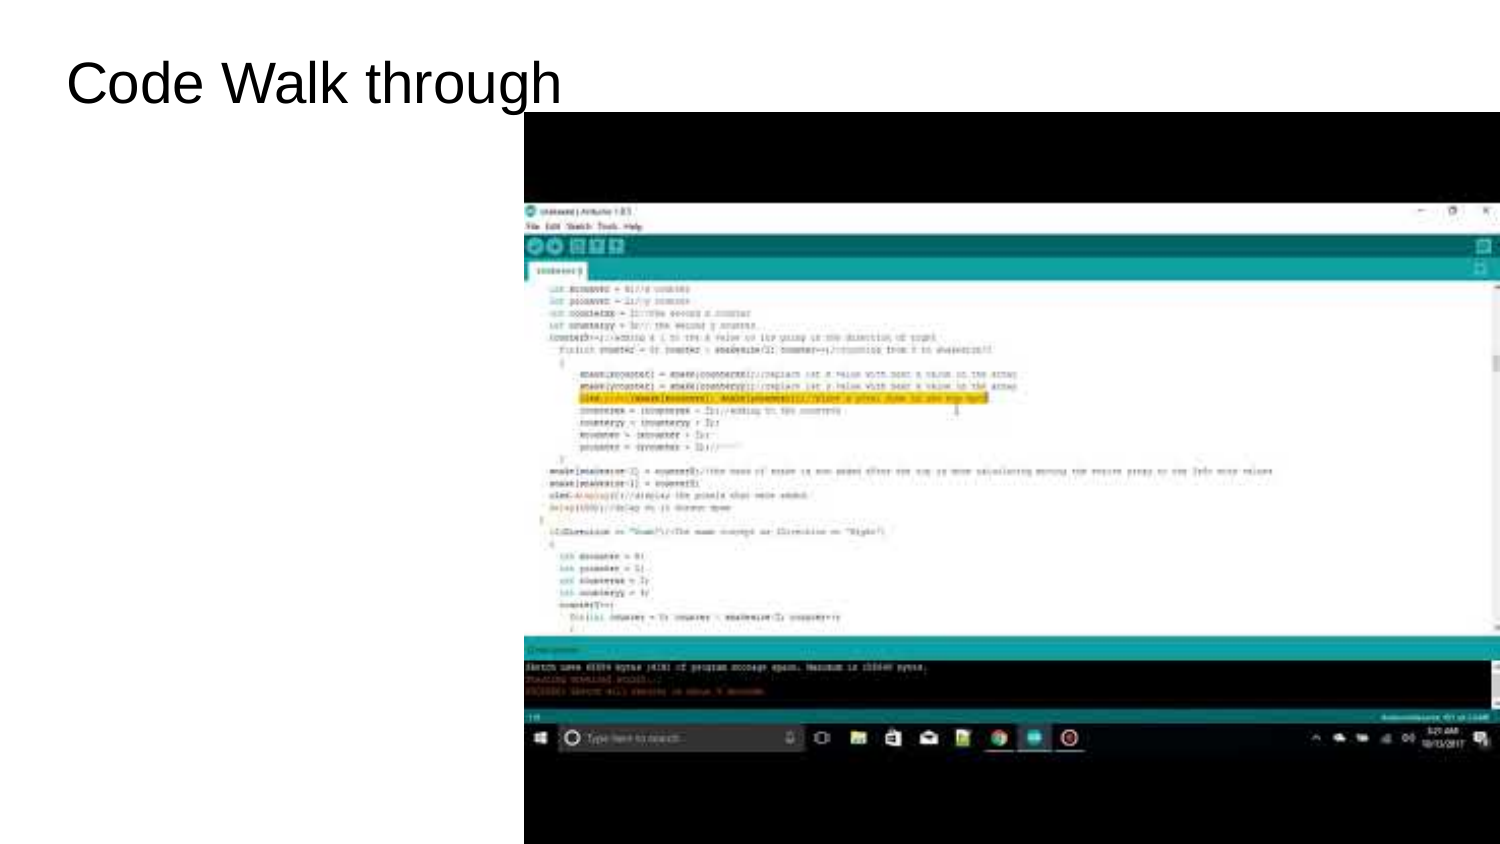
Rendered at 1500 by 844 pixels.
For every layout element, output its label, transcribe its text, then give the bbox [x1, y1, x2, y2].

picture [524, 112, 1500, 844]
title Code Walk through [51, 30, 1449, 125]
